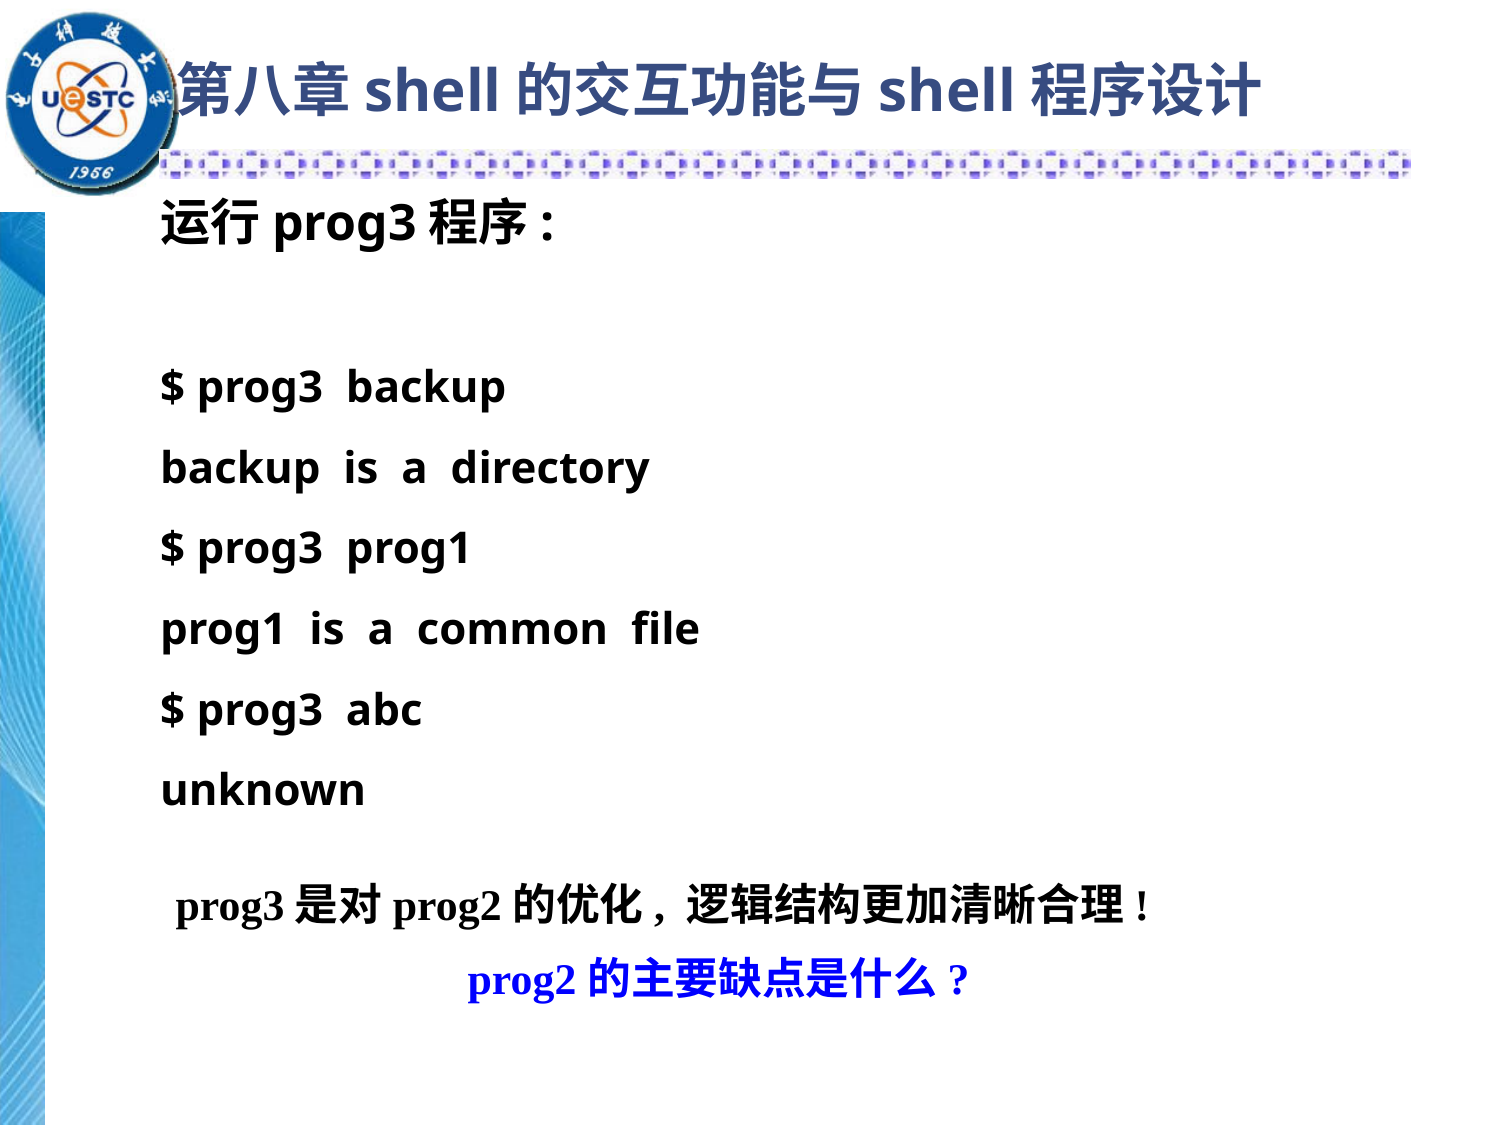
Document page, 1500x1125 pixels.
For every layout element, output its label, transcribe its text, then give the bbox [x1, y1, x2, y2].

title 第八章shell的交互功能与shell程序设计 [160, 53, 1307, 126]
list 运行prog3程序: $ prog3 backup backup is a directory $ prog3 prog1 prog1 is a common file $ prog3 abc unknown [145, 182, 1140, 832]
text_box prog3是对prog2的优化, 逻辑结构更加清晰合理! prog2的主要缺点是什么? [160, 868, 1277, 1011]
picture [0, 212, 45, 1125]
picture [5, 0, 1411, 197]
